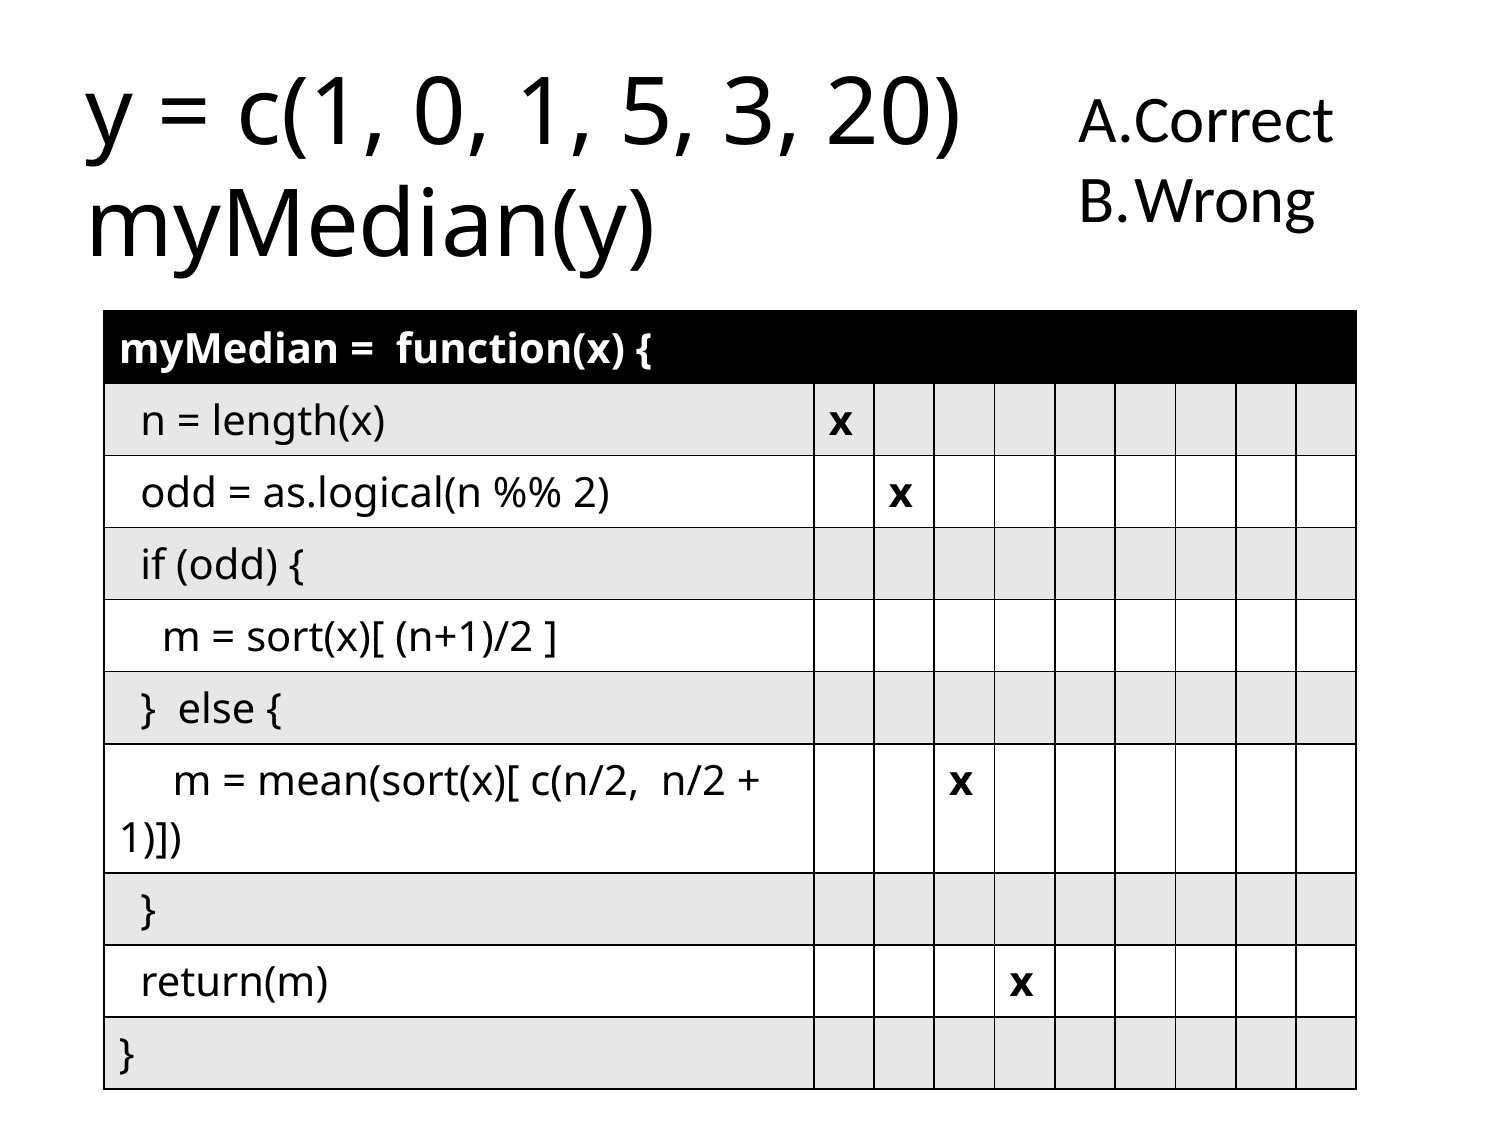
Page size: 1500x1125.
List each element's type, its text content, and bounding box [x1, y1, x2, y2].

table_cell [1176, 946, 1235, 1016]
table_cell [995, 600, 1054, 671]
table_cell [1176, 456, 1235, 527]
table_cell [935, 874, 994, 944]
table_cell [1297, 874, 1355, 944]
table_cell [1176, 384, 1235, 455]
table_cell [1056, 874, 1114, 944]
table_cell [935, 528, 994, 599]
table_cell [1297, 528, 1355, 599]
table_cell [995, 672, 1054, 743]
table_cell [1116, 600, 1175, 671]
table_cell [1116, 1018, 1175, 1088]
table_cell [1297, 1018, 1355, 1088]
table_cell [1116, 745, 1175, 872]
table_cell [1056, 456, 1114, 527]
table_cell [1237, 456, 1295, 527]
table_cell [1297, 672, 1355, 743]
table_cell odd = as.logical(n %% 2) [105, 456, 813, 527]
table_cell [935, 672, 994, 743]
table_cell [935, 384, 994, 455]
table_cell [1176, 672, 1235, 743]
table_cell [875, 946, 933, 1016]
table_cell [875, 384, 933, 455]
table_cell [935, 600, 994, 671]
table_cell [995, 745, 1054, 872]
table_cell [875, 528, 933, 599]
table_cell [875, 672, 933, 743]
table_cell [1297, 600, 1355, 671]
table_cell [1297, 456, 1355, 527]
table_cell [1056, 745, 1114, 872]
table_cell n = length(x) [105, 384, 813, 455]
title y = c(1, 0, 1, 5, 3, 20) myMedian(y) [75, 45, 1425, 233]
table_cell [1237, 1018, 1295, 1088]
table_cell [995, 528, 1054, 599]
table_cell [1237, 600, 1295, 671]
table_cell [1176, 745, 1235, 872]
table_cell [875, 745, 933, 872]
table_cell } else { [105, 672, 813, 743]
table_cell [815, 1018, 873, 1088]
table_cell [1116, 672, 1175, 743]
table_header myMedian = function(x) { [105, 312, 1355, 382]
table_cell if (odd) { [105, 528, 813, 599]
table_cell [815, 528, 873, 599]
table_cell [935, 946, 994, 1016]
table_cell [935, 1018, 994, 1088]
table_cell [1237, 946, 1295, 1016]
table_cell [995, 874, 1054, 944]
table_cell } [105, 874, 813, 944]
table_cell return(m) [105, 946, 813, 1016]
table_cell [1297, 946, 1355, 1016]
table_cell } [105, 1018, 813, 1088]
table_cell [1056, 946, 1114, 1016]
table_cell [1056, 672, 1114, 743]
table_cell [875, 874, 933, 944]
table_cell [1176, 528, 1235, 599]
table_cell [1237, 672, 1295, 743]
table_cell x [995, 946, 1054, 1016]
table_cell [815, 456, 873, 527]
table_cell [1176, 600, 1235, 671]
table_cell [995, 1018, 1054, 1088]
table_cell [815, 672, 873, 743]
table_cell [1237, 528, 1295, 599]
table_cell [815, 874, 873, 944]
table_cell [815, 600, 873, 671]
table_cell [1237, 384, 1295, 455]
table_cell [1056, 384, 1114, 455]
table_cell x [815, 384, 873, 455]
table_cell [1116, 456, 1175, 527]
table_cell [1116, 528, 1175, 599]
table_cell [875, 1018, 933, 1088]
table_cell [1056, 528, 1114, 599]
table_cell [875, 600, 933, 671]
text_box Correct Wrong [1063, 68, 1357, 244]
table_cell [1176, 874, 1235, 944]
table_cell [815, 946, 873, 1016]
table_cell m = sort(x)[ (n+1)/2 ] [105, 600, 813, 671]
table_cell x [935, 745, 994, 872]
table_cell [1056, 600, 1114, 671]
table_cell x [875, 456, 933, 527]
table_cell [1237, 874, 1295, 944]
table_cell [995, 456, 1054, 527]
table_cell [1237, 745, 1295, 872]
table_cell [1297, 745, 1355, 872]
table_cell [935, 456, 994, 527]
table_cell [1116, 946, 1175, 1016]
table_cell m = mean(sort(x)[ c(n/2, n/2 + 1)]) [105, 745, 813, 872]
table_cell [1116, 874, 1175, 944]
table_cell [1176, 1018, 1235, 1088]
table_cell [1056, 1018, 1114, 1088]
table_cell [995, 384, 1054, 455]
table_cell [815, 745, 873, 872]
table_cell [1297, 384, 1355, 455]
table_cell [1116, 384, 1175, 455]
